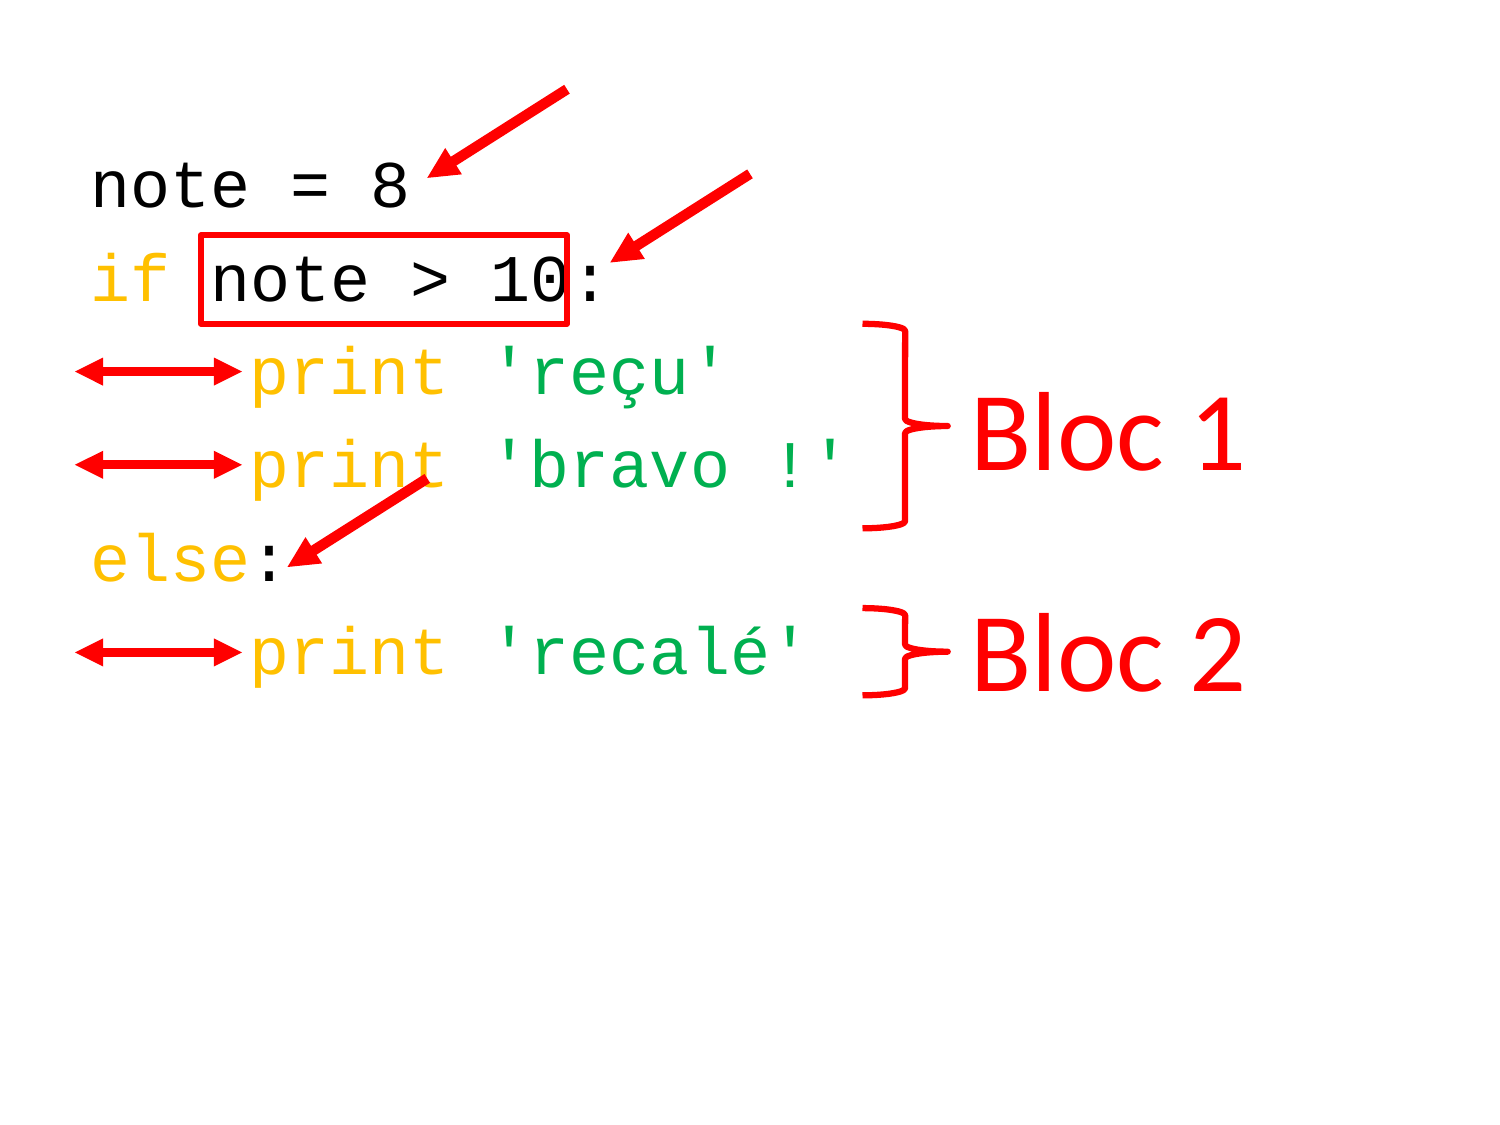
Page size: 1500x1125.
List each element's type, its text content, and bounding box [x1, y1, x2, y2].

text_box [862, 570, 1369, 723]
list note = 8 if note > 10: print 'reçu' print 'bravo !' else: print 'recalé' [75, 133, 1425, 1009]
text_box [201, 235, 567, 324]
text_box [862, 323, 1369, 529]
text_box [426, 88, 568, 179]
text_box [609, 173, 751, 263]
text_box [287, 478, 428, 568]
